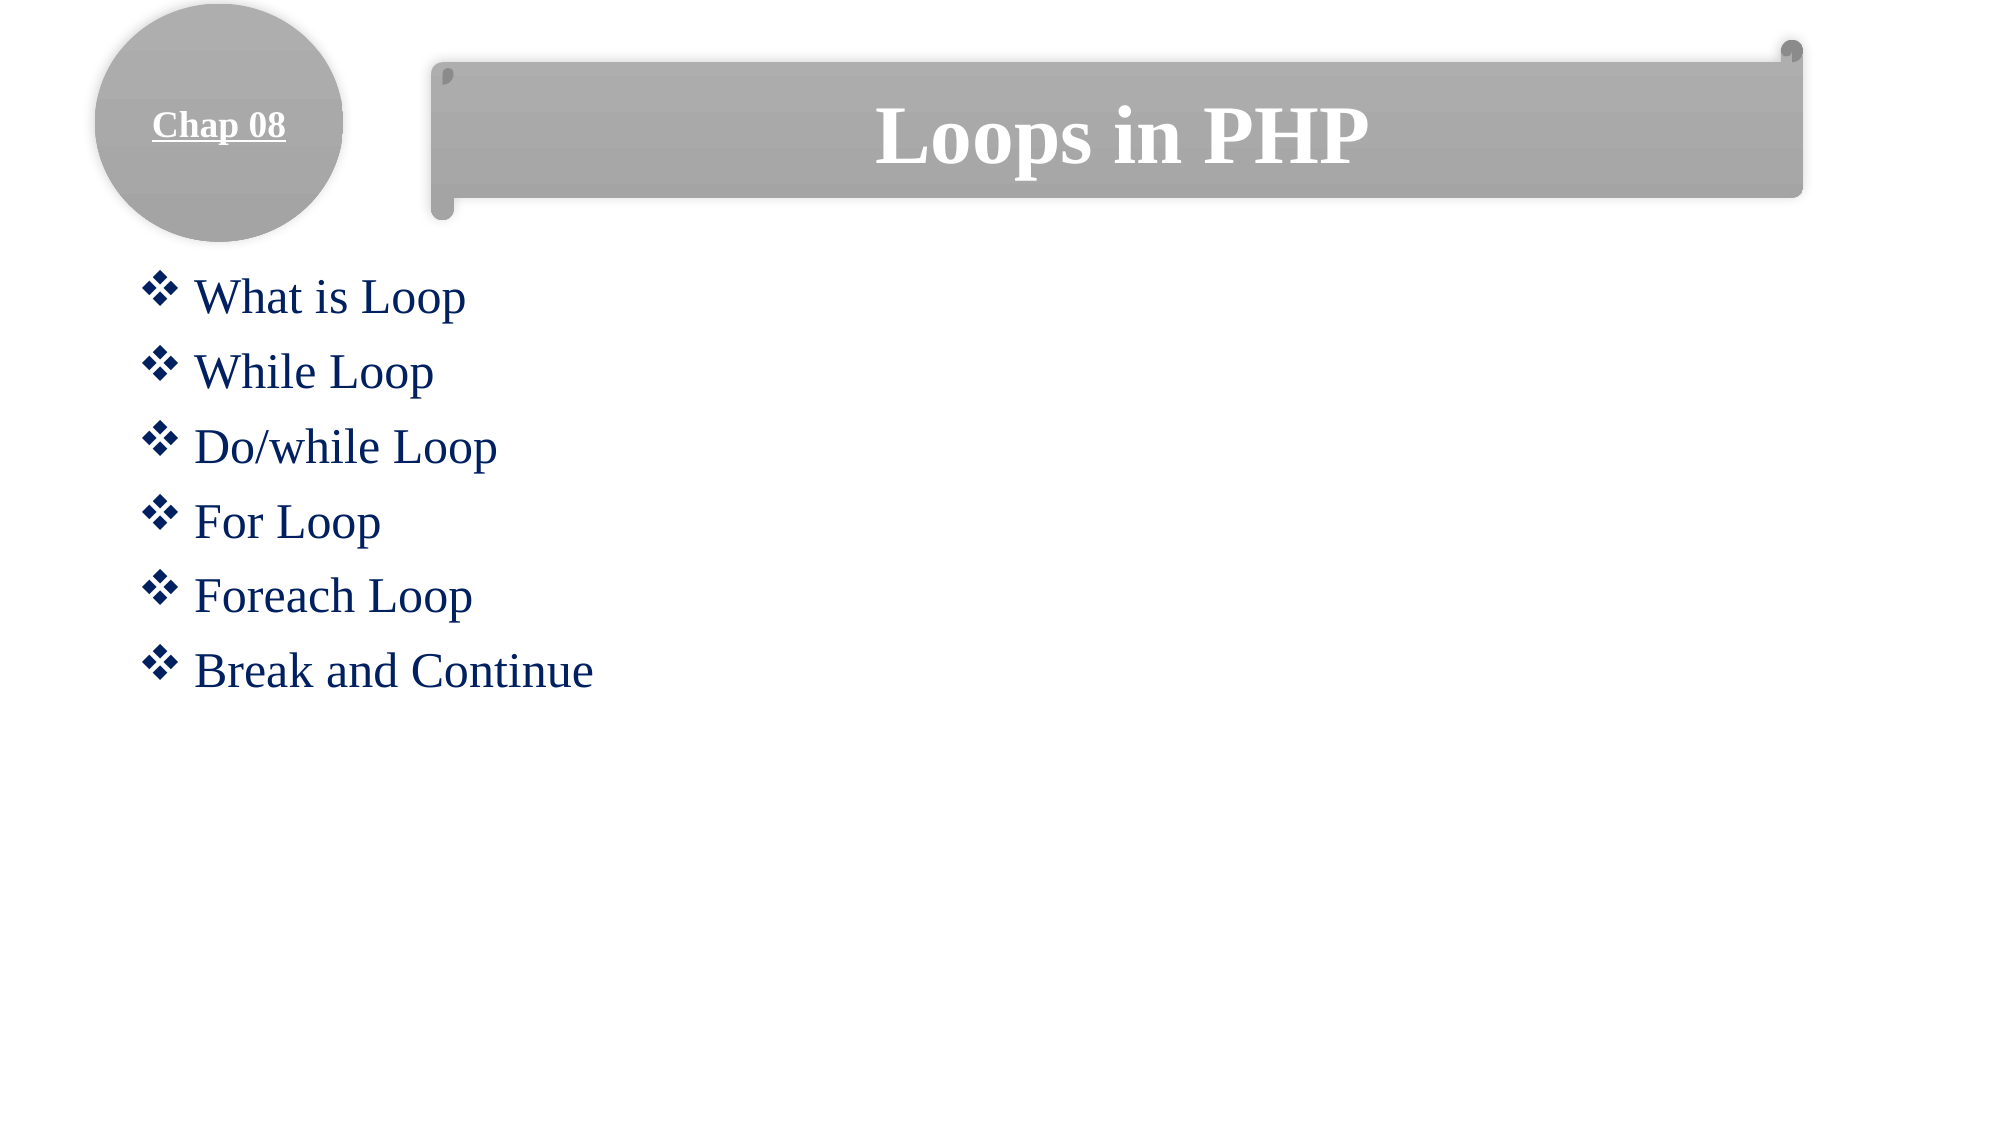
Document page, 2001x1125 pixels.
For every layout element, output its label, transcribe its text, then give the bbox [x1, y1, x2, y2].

text_box Loops in PHP [431, 39, 1804, 221]
text_box Chap 08 [94, 3, 344, 242]
list What is Loop While Loop Do/while Loop For Loop Foreach Loop Break and Continue [122, 263, 1848, 1090]
